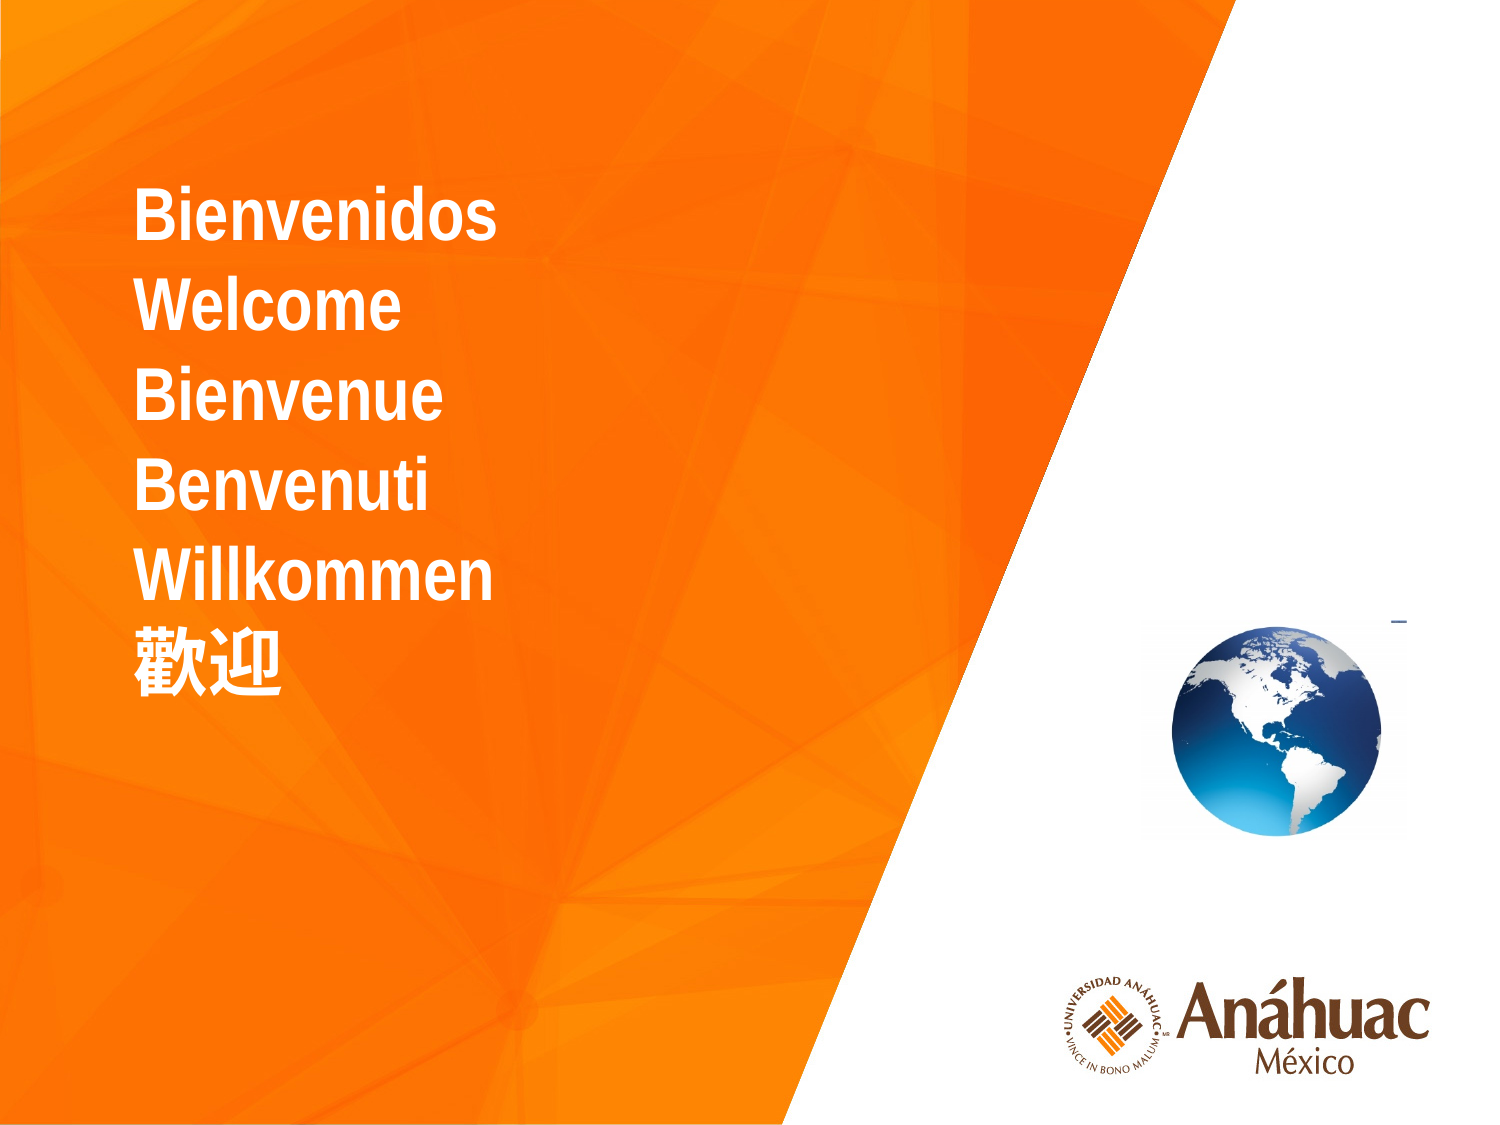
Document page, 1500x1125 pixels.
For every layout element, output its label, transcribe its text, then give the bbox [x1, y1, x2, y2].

picture [0, 0, 1500, 1125]
text_box Bienvenidos Welcome Bienvenue Benvenuti Willkommen 歡迎 [118, 157, 888, 803]
